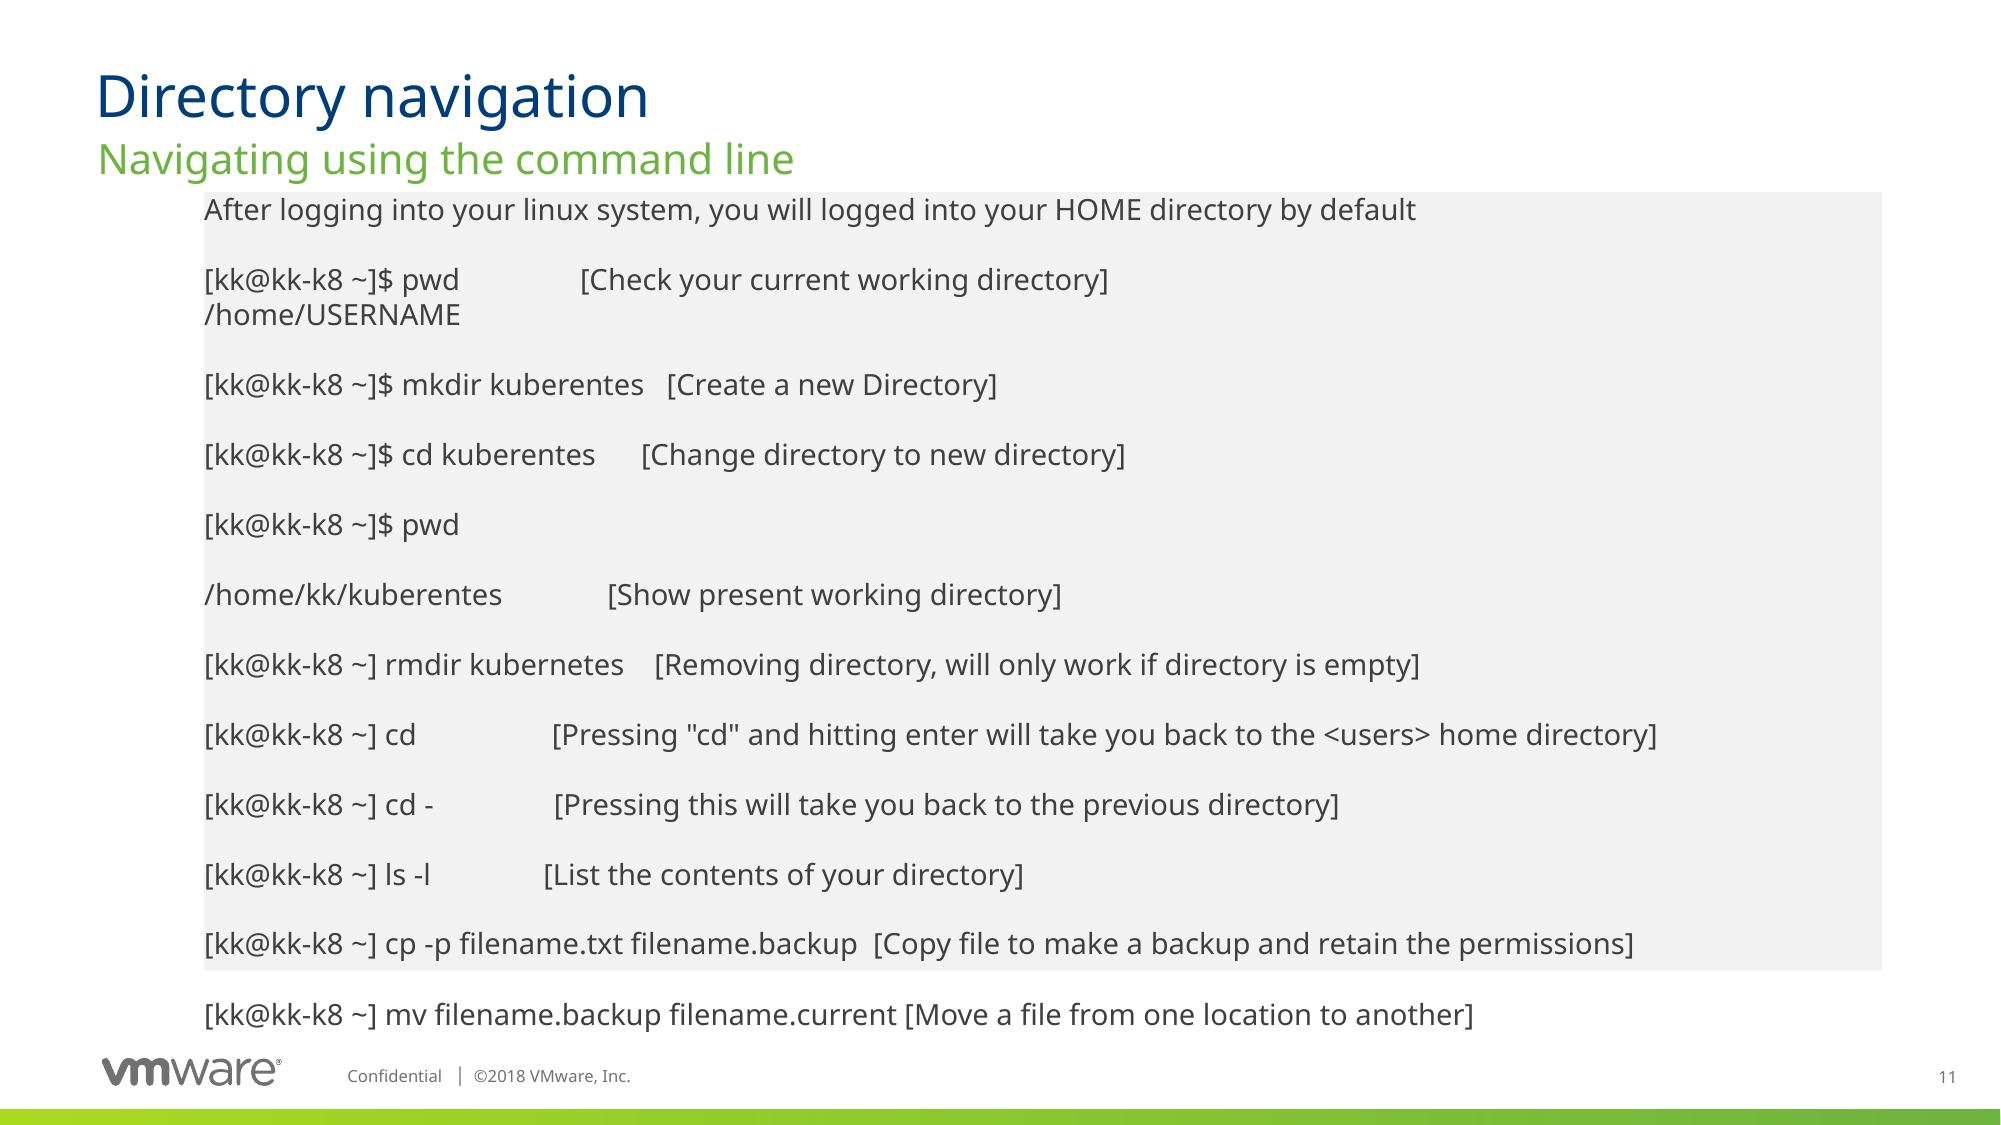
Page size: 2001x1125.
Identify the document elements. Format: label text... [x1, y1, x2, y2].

list After logging into your linux system, you will logged into your HOME directory by default [kk@kk-k8 ~]$ pwd [Check your current working directory] /home/USERNAME [kk@kk-k8 ~]$ mkdir kuberentes [Create a new Directory] [kk@kk-k8 ~]$ cd kuberentes [Change directory to new directory] [kk@kk-k8 ~]$ pwd /home/kk/kuberentes [Show present working directory] [kk@kk-k8 ~] rmdir kubernetes [Removing directory, will only work if directory is empty] [kk@kk-k8 ~] cd [Pressing "cd" and hitting enter will take you back to the <users> home directory] [kk@kk-k8 ~] cd - [Pressing this will take you back to the previous directory] [kk@kk-k8 ~] ls -l [List the contents of your directory] [kk@kk-k8 ~] cp -p filename.txt filename.backup [Copy file to make a backup and retain the permissions] [kk@kk-k8 ~] mv filename.backup filename.current [Move a file from one location to another] [204, 191, 1882, 971]
title Directory navigation [95, 67, 1901, 131]
subtitle Navigating using the command line [97, 133, 1897, 174]
